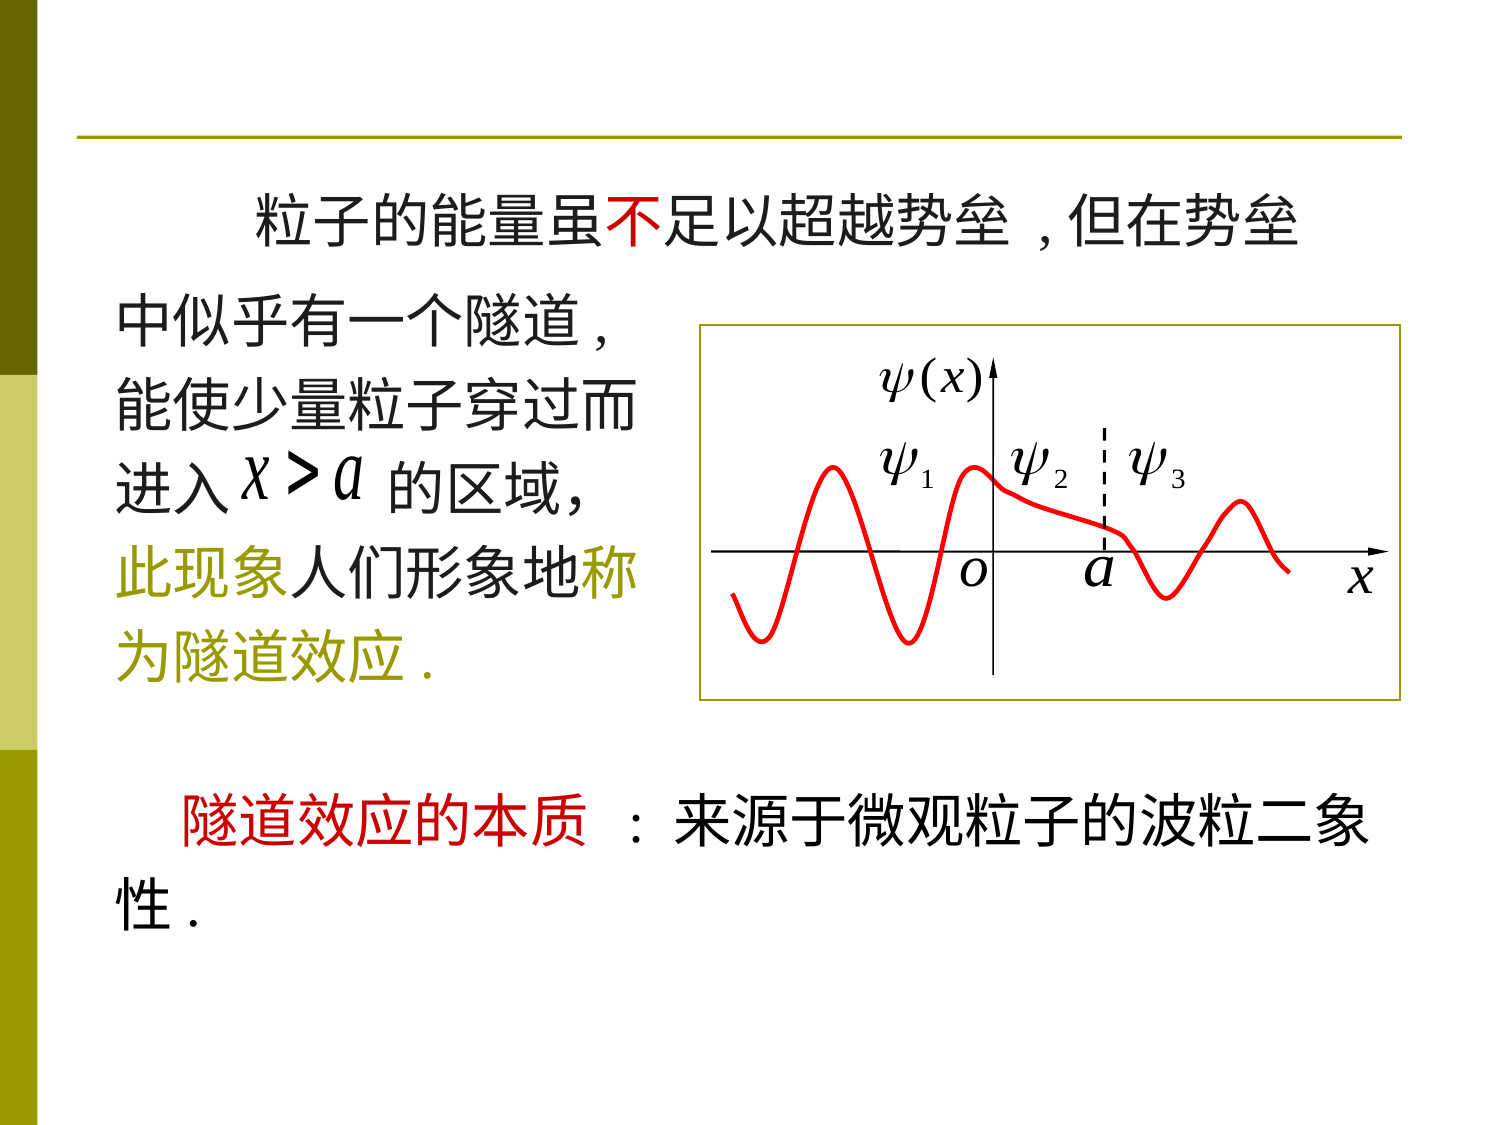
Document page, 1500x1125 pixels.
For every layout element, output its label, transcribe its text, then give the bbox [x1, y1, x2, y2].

text_box 隧道效应的本质 : 来源于微观粒子的波粒二象性. [99, 762, 1438, 946]
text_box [99, 162, 1500, 694]
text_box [699, 324, 1401, 701]
